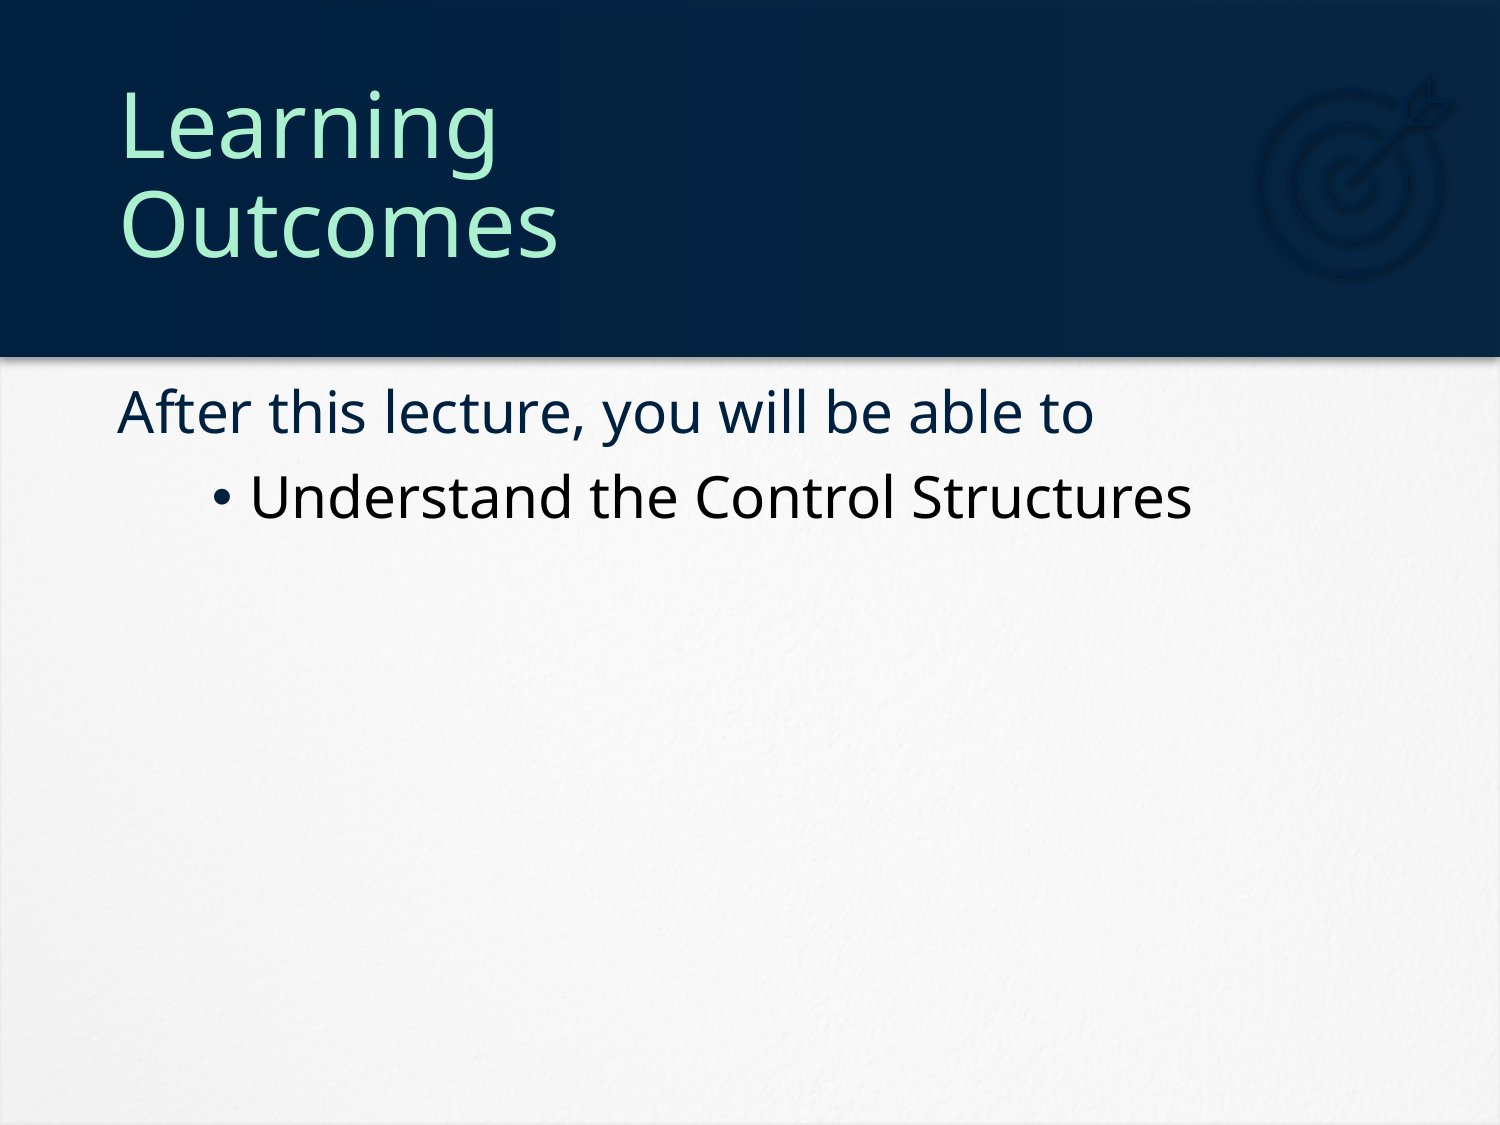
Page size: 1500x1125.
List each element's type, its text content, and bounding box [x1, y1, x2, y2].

picture [1228, 54, 1475, 302]
list Understand the Control Structures [196, 460, 1397, 1088]
title Learning Outcomes [103, 0, 694, 357]
